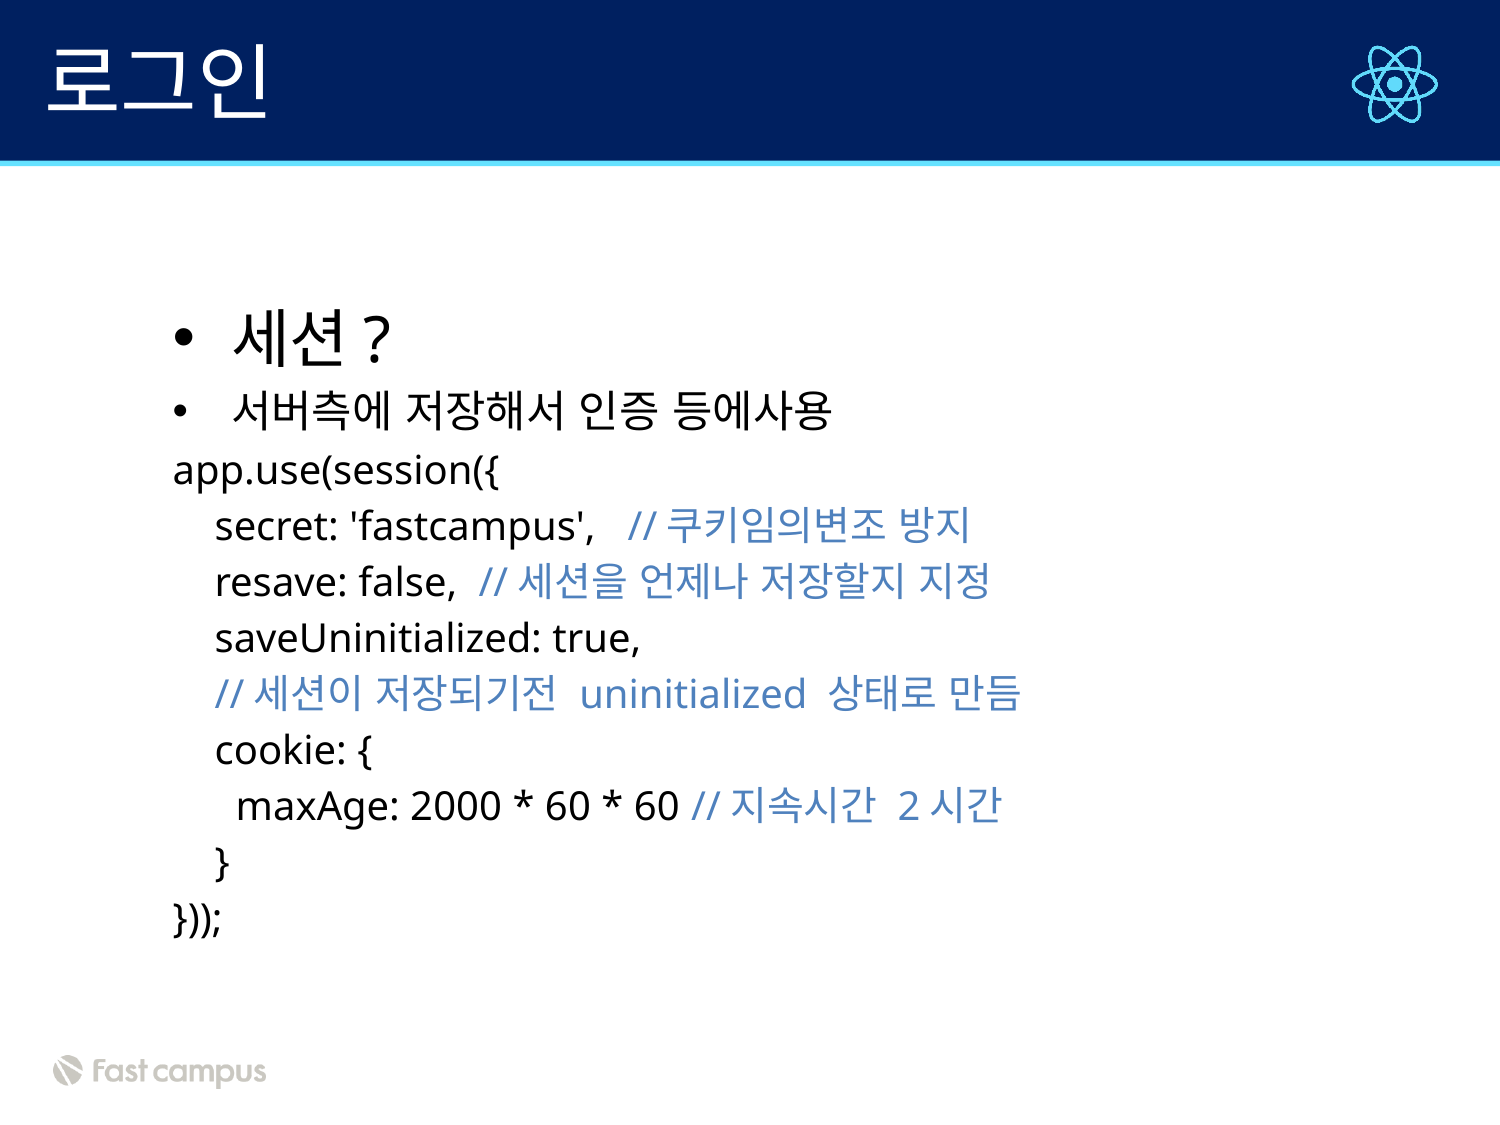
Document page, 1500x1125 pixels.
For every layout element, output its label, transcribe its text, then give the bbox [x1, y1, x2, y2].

list 세션? 서버측에 저장해서 인증 등에사용 app.use(session({ secret: 'fastcampus', //쿠키임의변조 방지 resave: false, //세션을 언제나 저장할지 지정 saveUninitialized: true, //세션이 저장되기전 uninitialized 상태로 만듬 cookie: { maxAge: 2000 * 60 * 60 //지속시간 2시간 } })); [157, 290, 1343, 953]
title 로그인 [29, 0, 1380, 175]
picture [1380, 36, 1444, 135]
